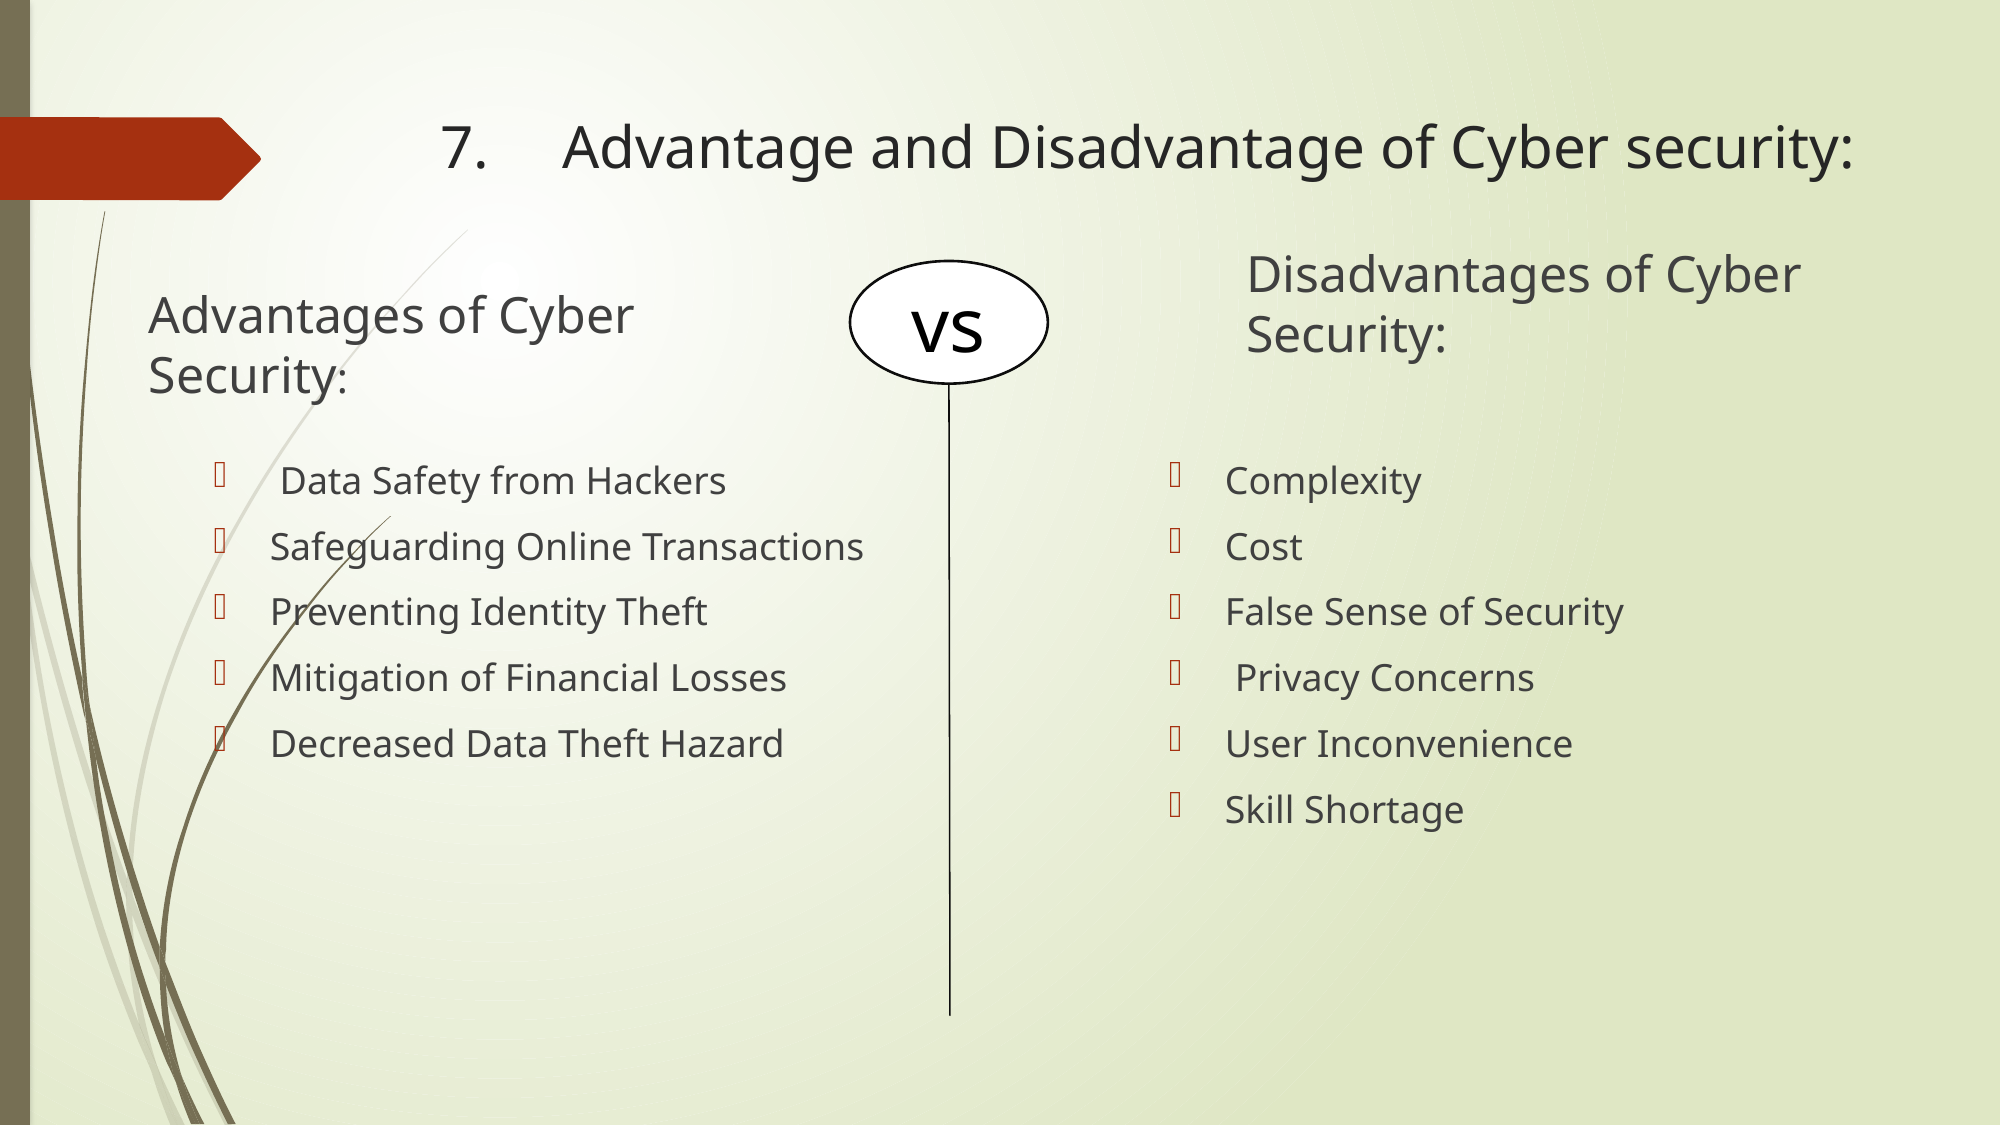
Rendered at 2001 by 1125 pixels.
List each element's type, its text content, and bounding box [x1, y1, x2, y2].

list Advantages of Cyber Security: [133, 275, 847, 411]
list Disadvantages of Cyber Security: [1231, 275, 1888, 371]
list Complexity Cost False Sense of Security Privacy Concerns User Inconvenience Skill Shortage [1153, 449, 1875, 1000]
title Advantage and Disadvantage of Cyber security: [425, 102, 1888, 313]
list Data Safety from Hackers Safeguarding Online Transactions Preventing Identity Theft Mitigation of Financial Losses Decreased Data Theft Hazard [198, 449, 911, 1000]
